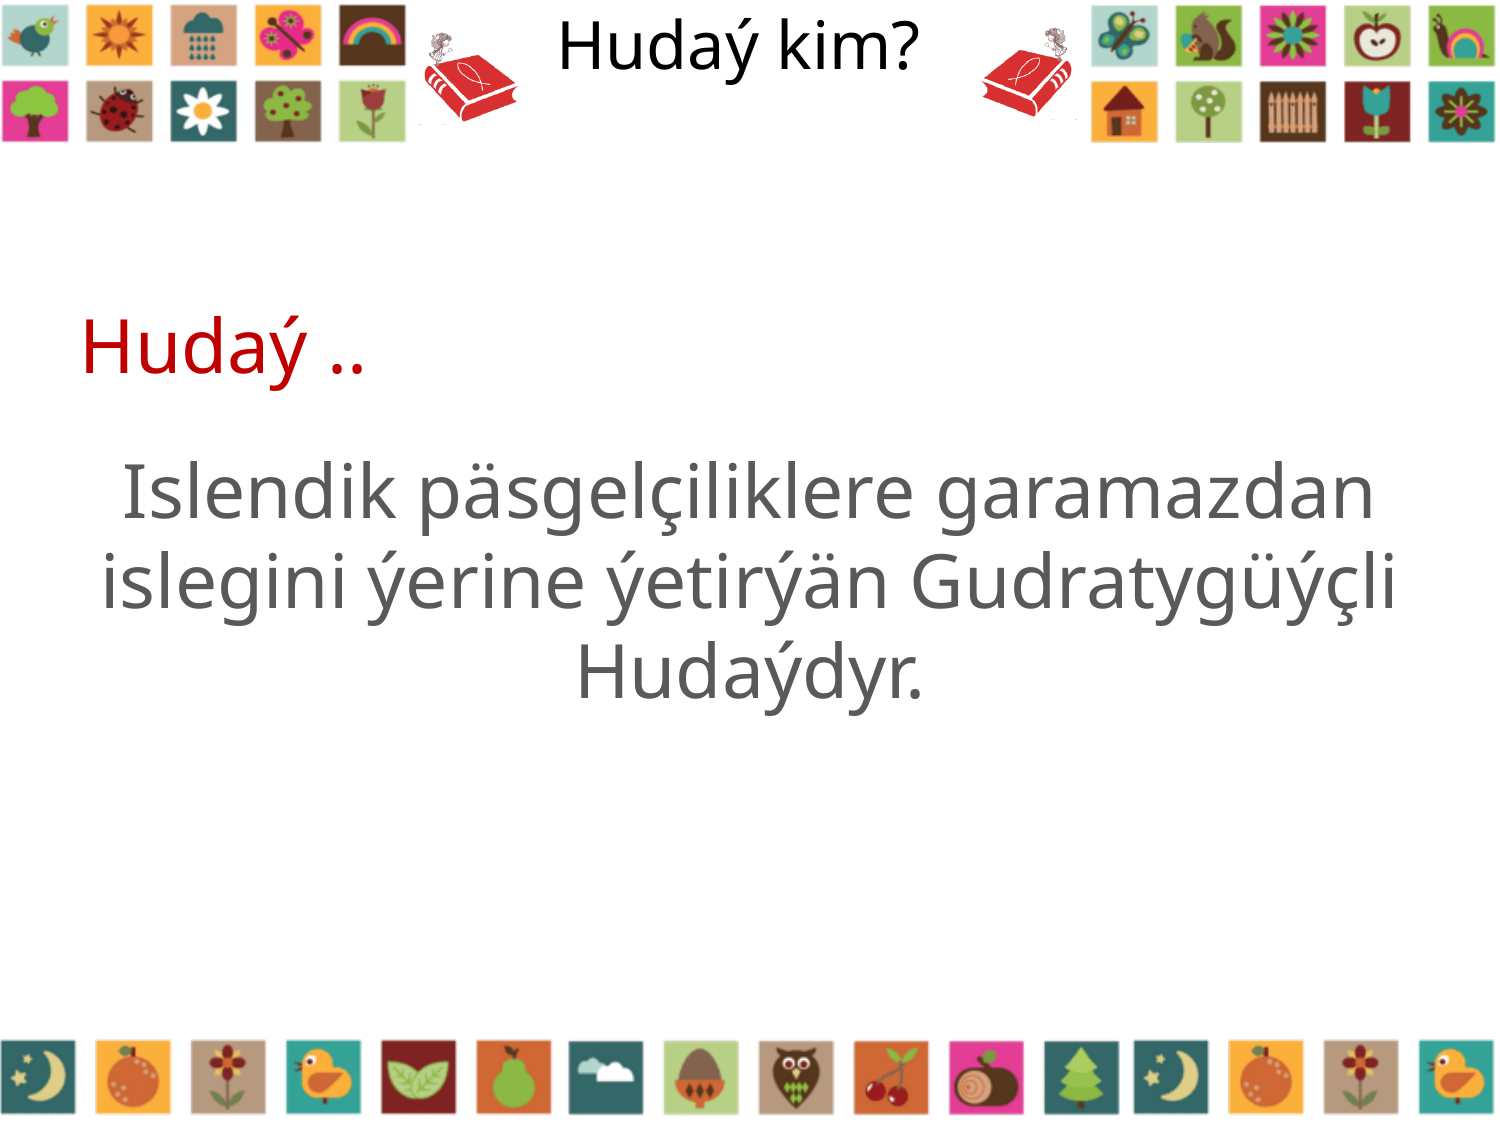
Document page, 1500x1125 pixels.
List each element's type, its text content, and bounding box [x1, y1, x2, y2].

picture [950, 3, 1500, 150]
text_box Hudaý .. [64, 290, 1412, 396]
text_box Hudaý kim? [414, 0, 1080, 91]
text_box Islendik päsgelçiliklere garamazdan islegini ýerine ýetirýän Gudratygüýçli Hudaýdyr. [76, 436, 1424, 722]
picture [0, 3, 550, 150]
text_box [0, 1028, 1500, 1118]
